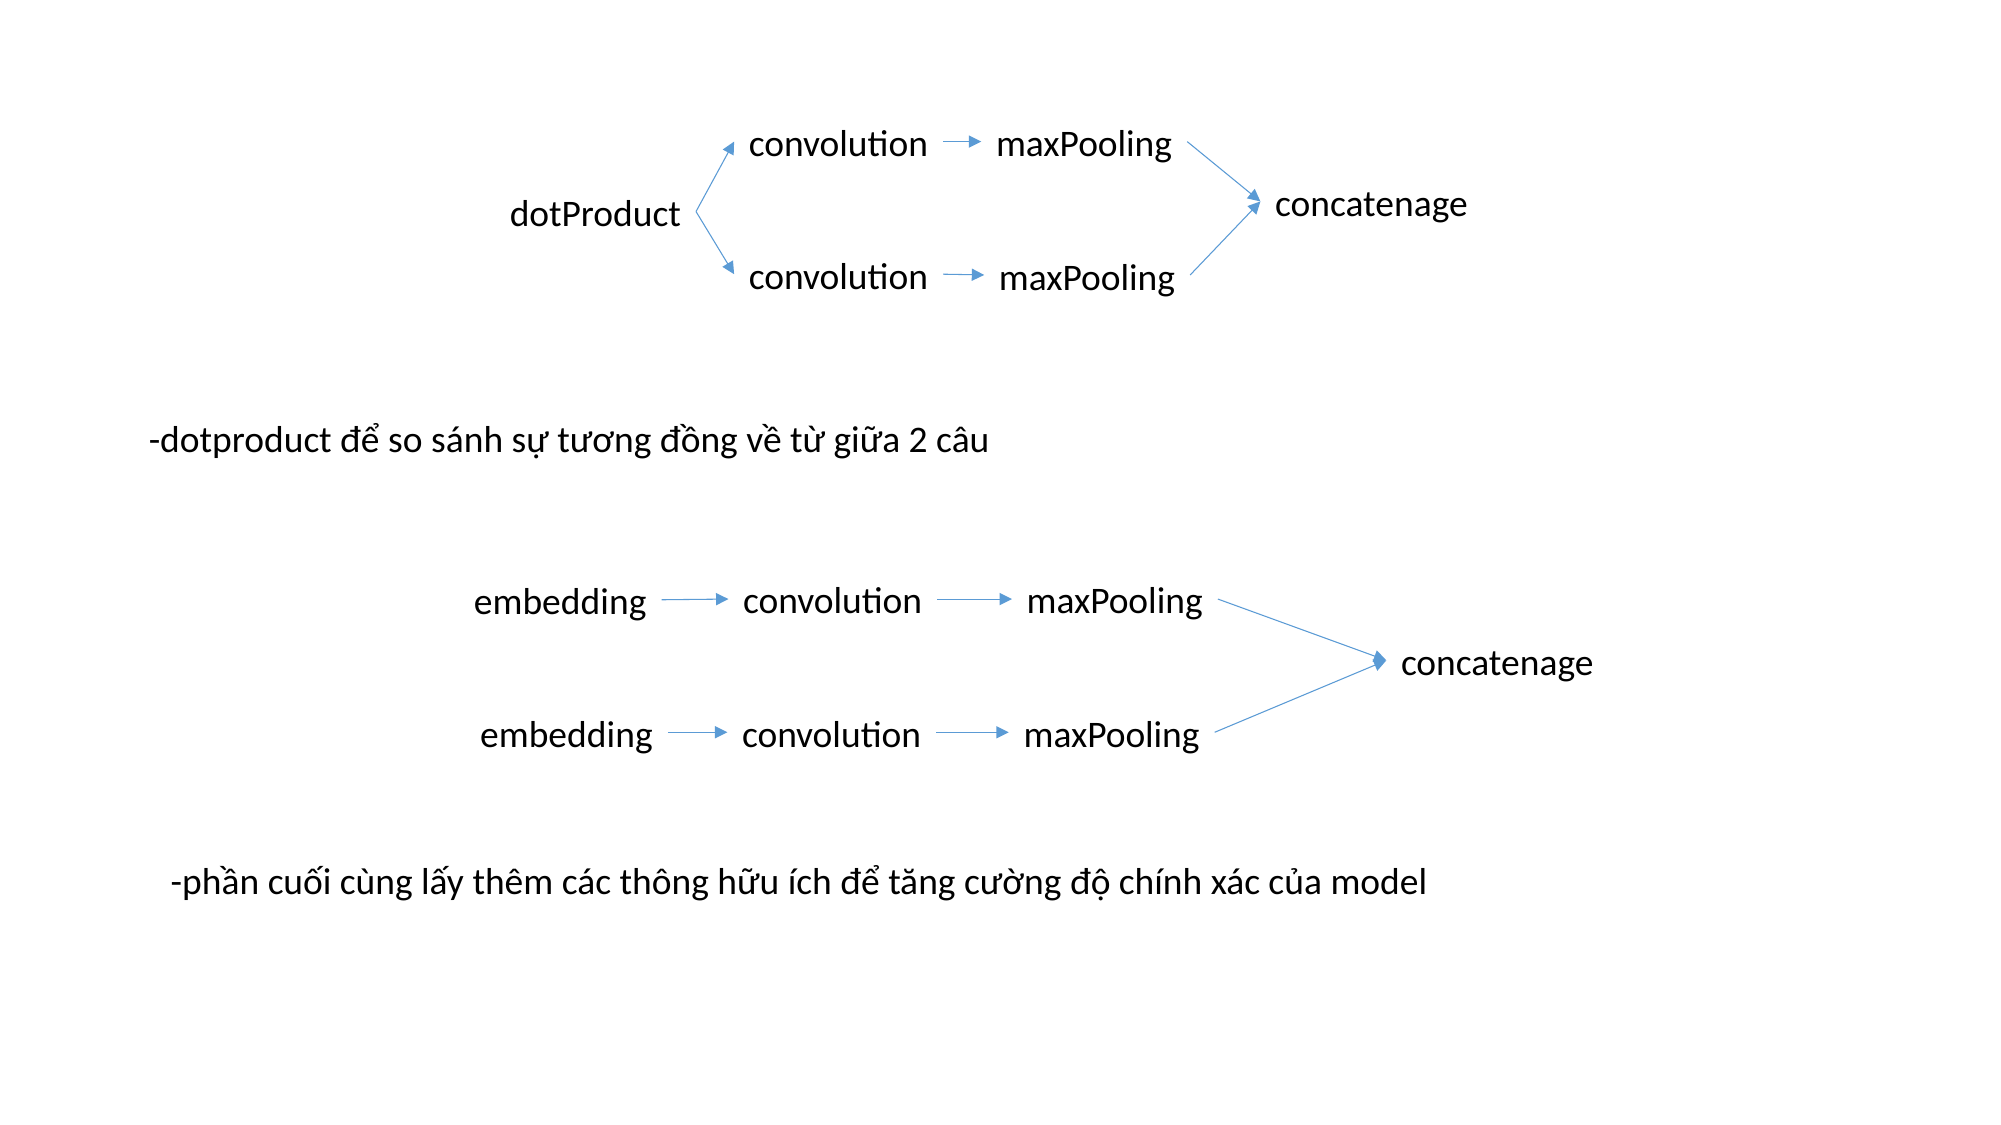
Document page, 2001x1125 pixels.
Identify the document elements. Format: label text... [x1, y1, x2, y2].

text_box convolution [734, 111, 944, 172]
text_box concatenage [1386, 630, 1609, 691]
text_box -dotproduct để so sánh sự tương đồng về từ giữa 2 câu [134, 407, 1006, 467]
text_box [697, 141, 733, 211]
text_box maxPooling [1008, 702, 1215, 763]
text_box maxPooling [984, 245, 1191, 305]
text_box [1191, 202, 1260, 276]
text_box convolution [727, 702, 937, 763]
text_box embedding [459, 569, 662, 630]
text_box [1188, 142, 1260, 202]
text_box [1215, 660, 1385, 733]
text_box dotProduct [495, 181, 696, 242]
text_box concatenage [1260, 171, 1483, 232]
text_box convolution [728, 569, 938, 629]
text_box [697, 211, 733, 275]
text_box convolution [734, 244, 944, 305]
text_box -phần cuối cùng lấy thêm các thông hữu ích để tăng cường độ chính xác của model [155, 849, 1444, 910]
text_box embedding [465, 702, 668, 763]
text_box maxPooling [981, 111, 1188, 172]
text_box maxPooling [1011, 569, 1218, 629]
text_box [1219, 599, 1385, 660]
